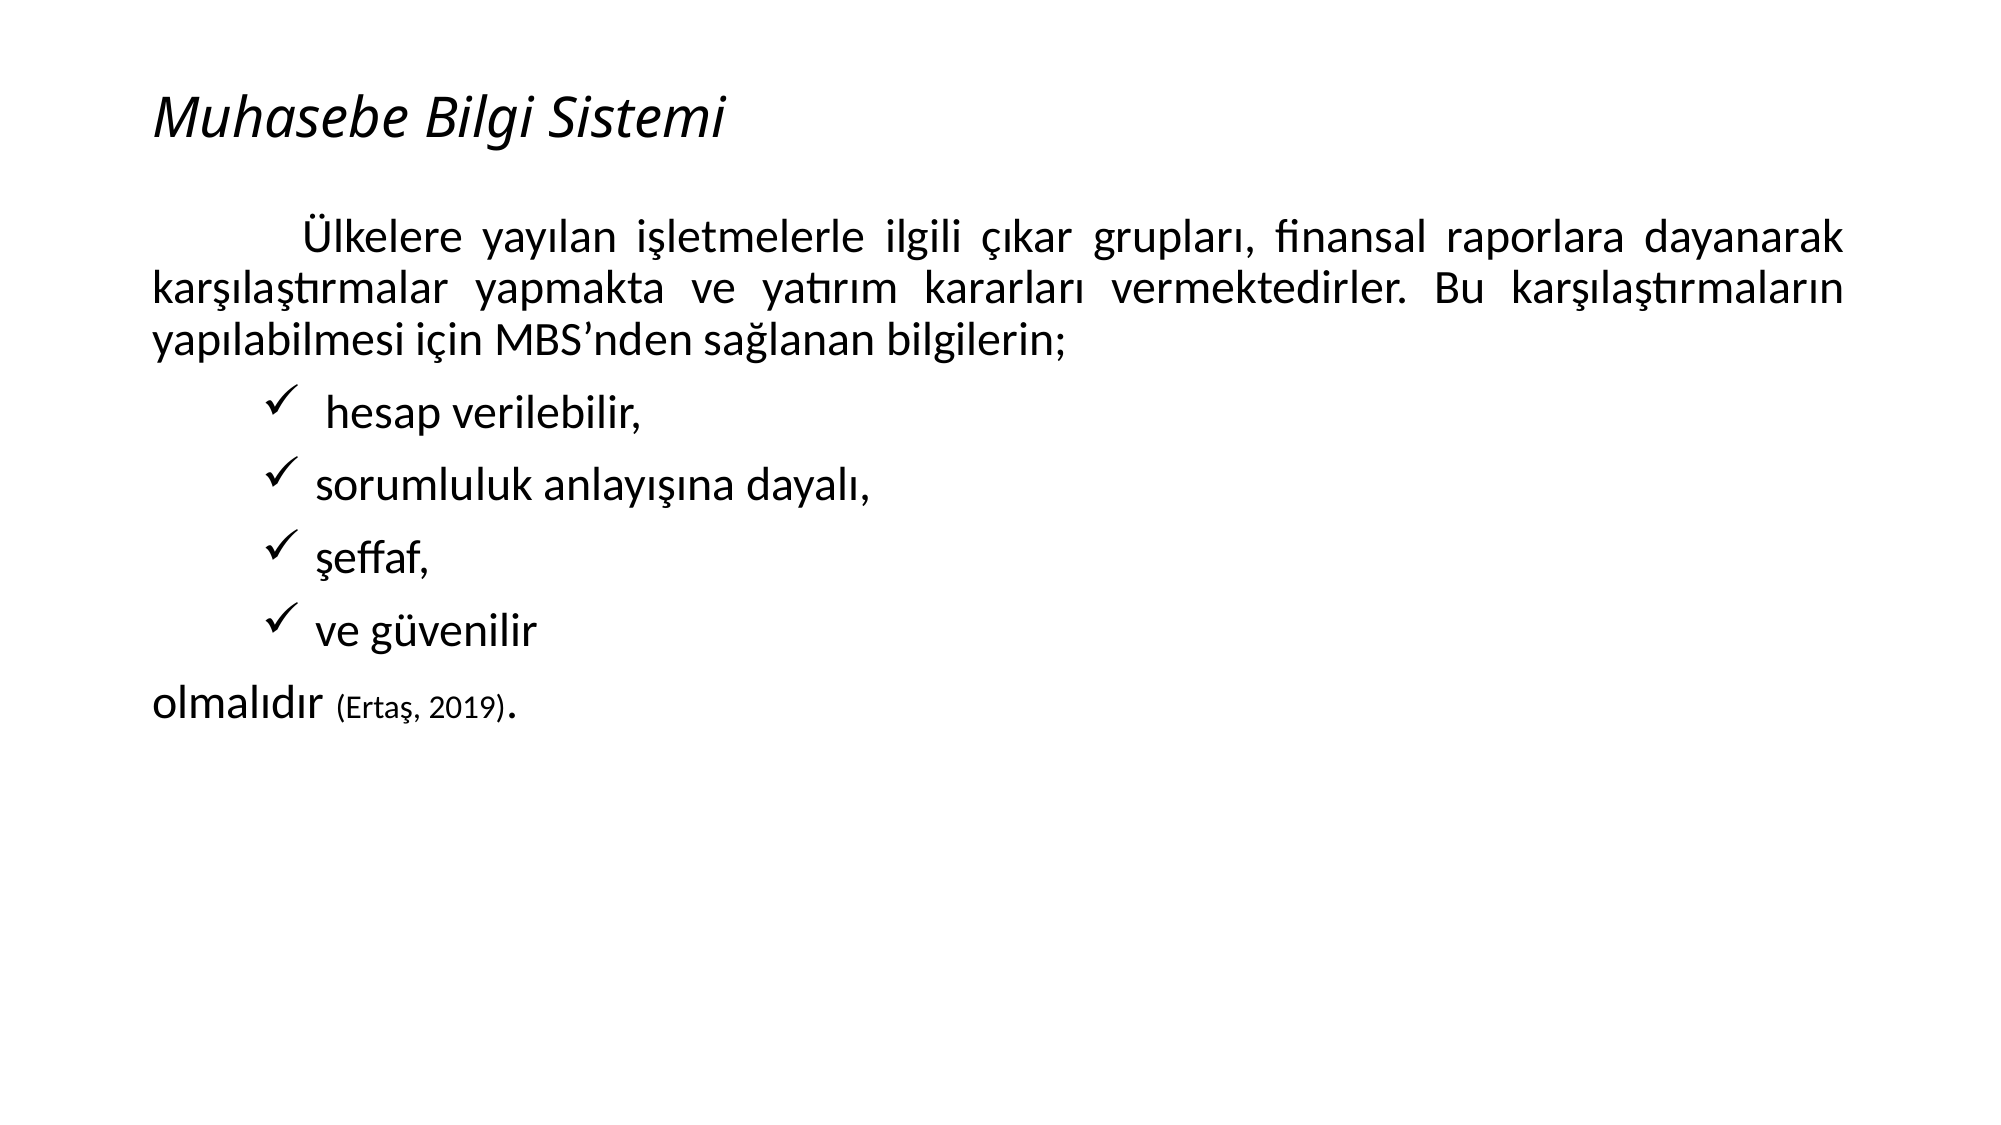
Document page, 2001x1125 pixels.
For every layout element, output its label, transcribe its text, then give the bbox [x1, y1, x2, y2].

title Muhasebe Bilgi Sistemi [137, 59, 1863, 180]
list Ülkelere yayılan işletmelerle ilgili çıkar grupları, finansal raporlara dayanarak karşılaştırmalar yapmakta ve yatırım kararları vermektedirler. Bu karşılaştırmaların yapılabilmesi için MBS’nden sağlanan bilgilerin; hesap verilebilir, sorumluluk anlayışına dayalı, şeffaf, ve güvenilir olmalıdır (Ertaş, 2019). [137, 203, 1863, 1014]
